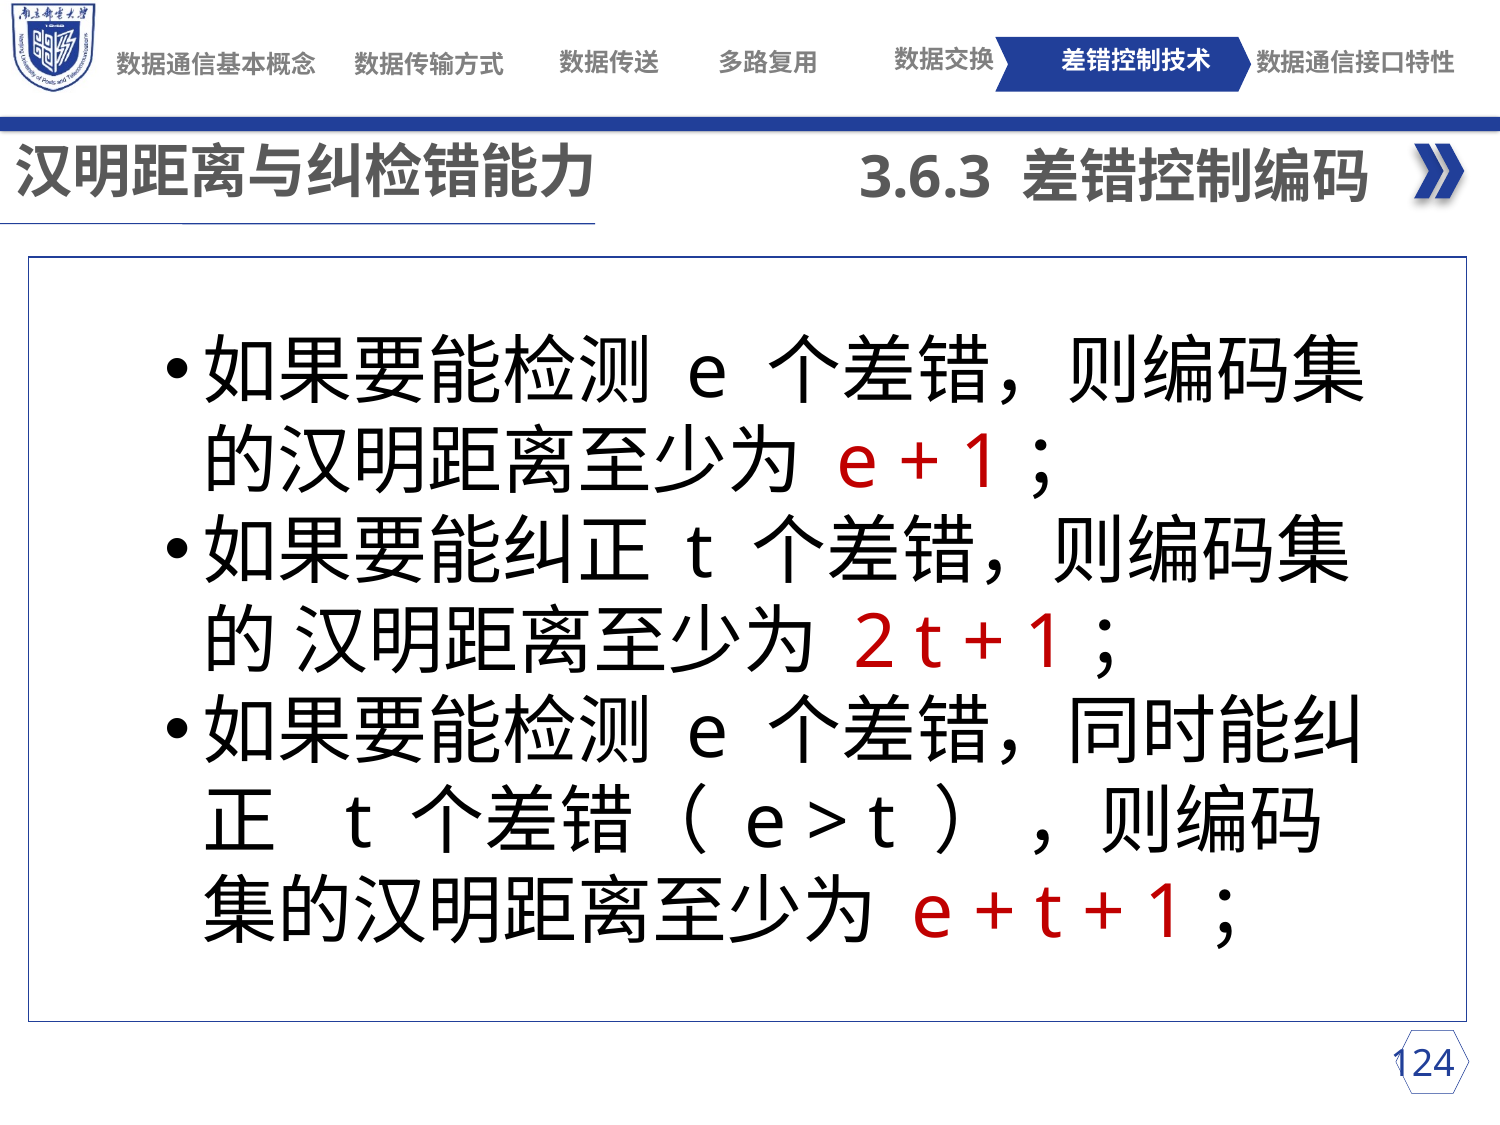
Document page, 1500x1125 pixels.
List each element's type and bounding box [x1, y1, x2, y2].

text_box [1414, 143, 1465, 199]
picture [0, 0, 108, 93]
text_box [113, 35, 1500, 93]
text_box [1362, 1029, 1493, 1095]
text_box [0, 116, 1500, 217]
text_box [0, 223, 1467, 1025]
